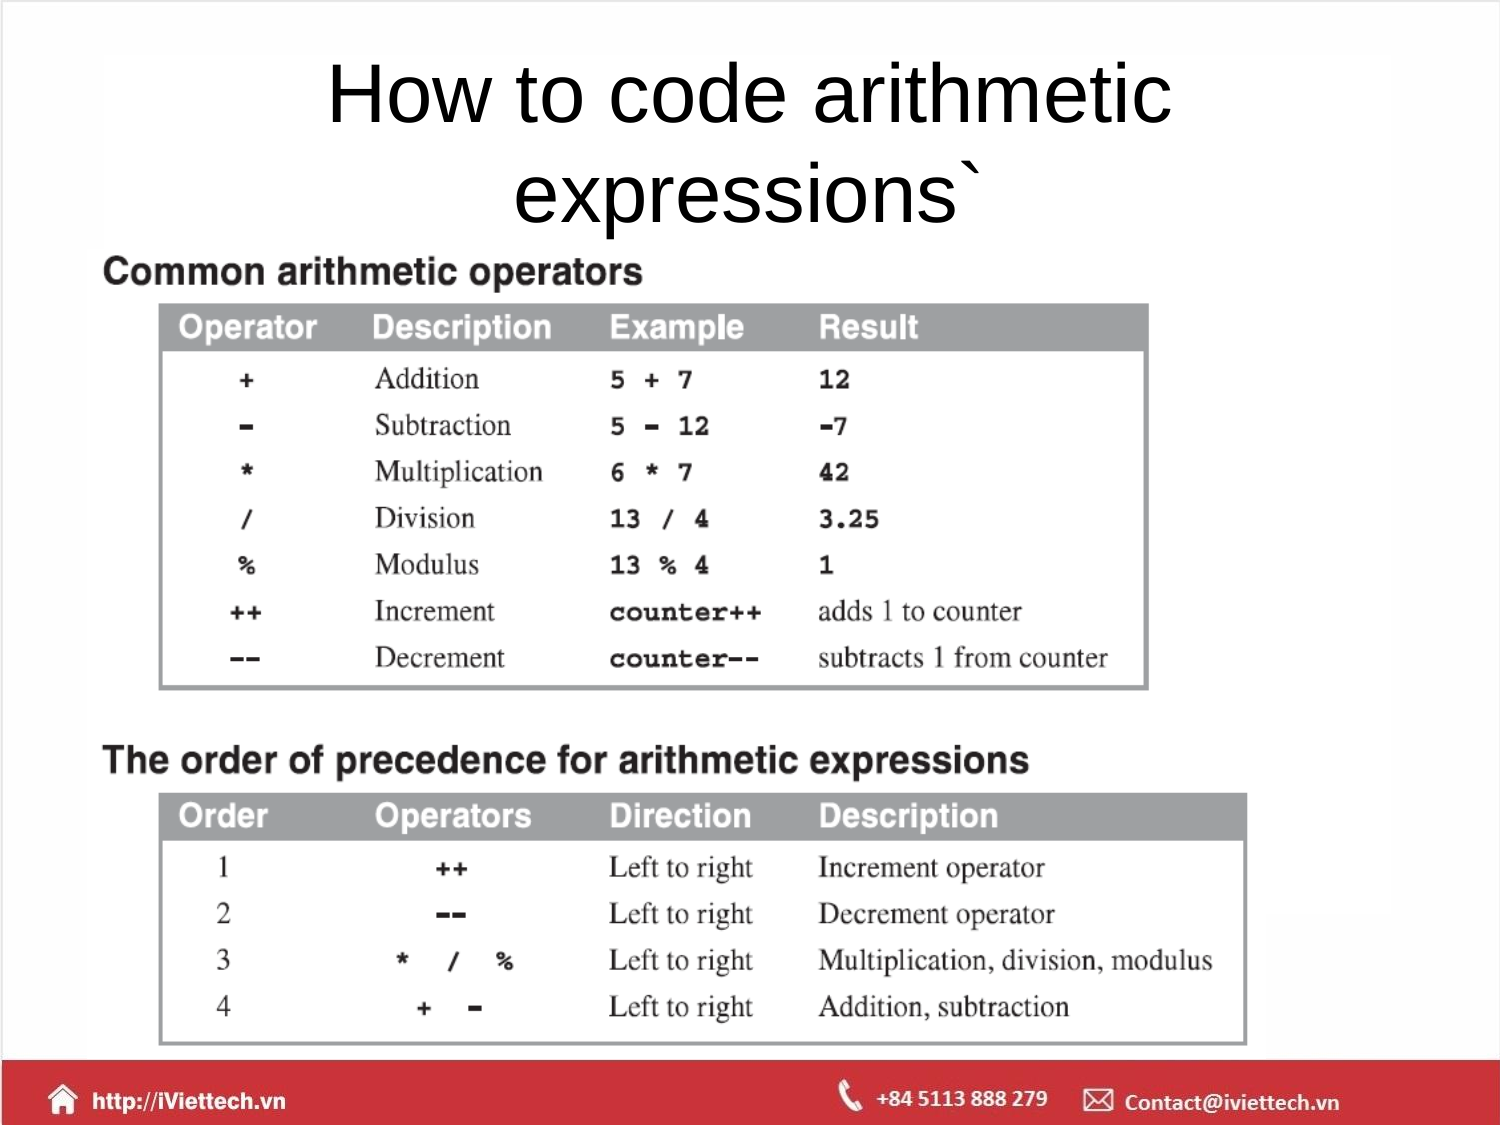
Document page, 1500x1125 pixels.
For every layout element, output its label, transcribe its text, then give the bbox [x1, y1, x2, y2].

title How to code arithmetic expressions` [75, 45, 1425, 233]
picture [0, 0, 1500, 1125]
